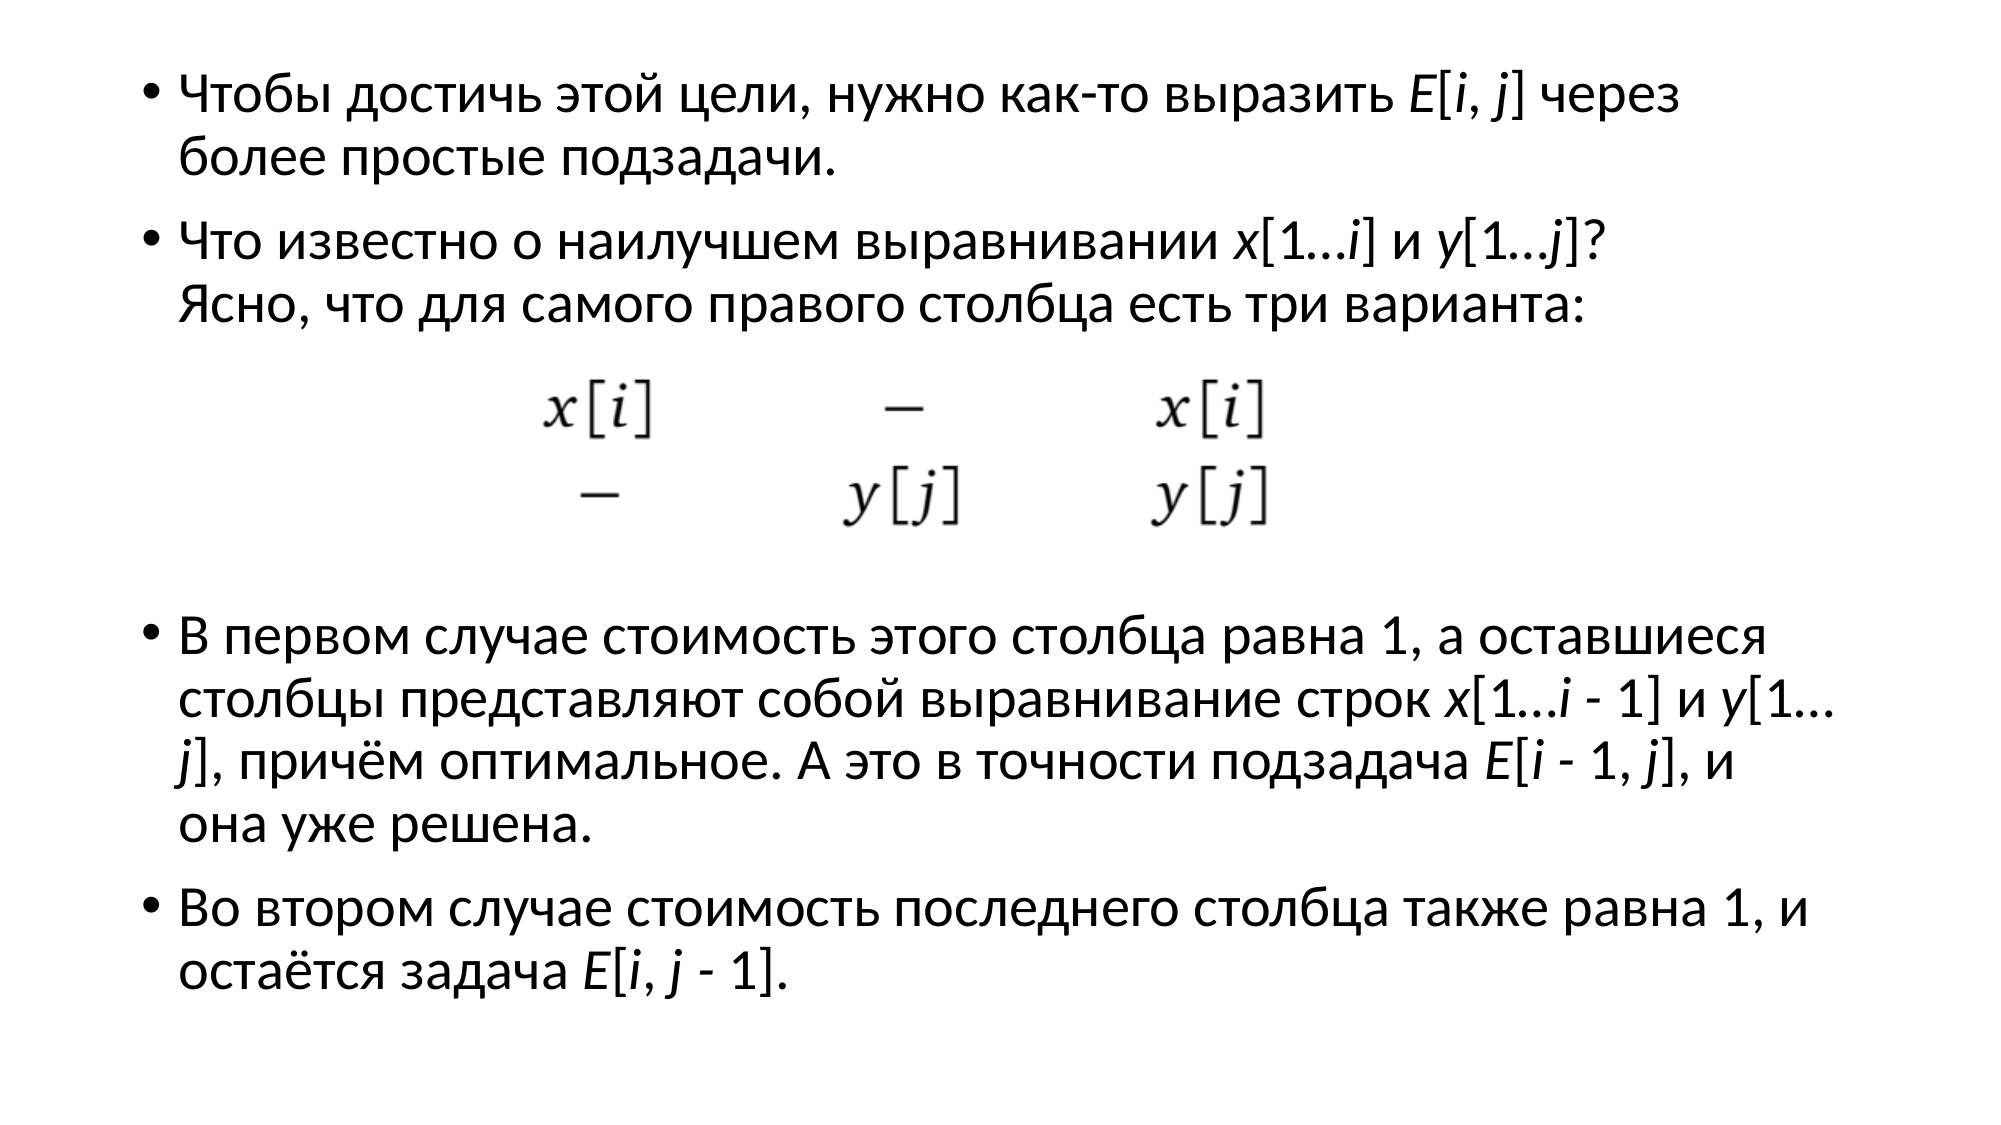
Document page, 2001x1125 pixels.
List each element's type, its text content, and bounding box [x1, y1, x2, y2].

text_box В первом случае стоимость этого столбца равна 1, а оставшиеся столбцы представляют собой выравнивание строк x[1‌…i - 1] и y[1…‌j], причём оптимальное. А это в точности подзадача E[i - 1, j], и она уже решена. Во втором случае стоимость последнего столбца также равна 1, и остаётся задача E[i, j - 1]. [126, 596, 1852, 1035]
list Чтобы достичь этой цели, нужно как-то выразить E[i, j] через более простые подзадачи. Что известно о наилучшем выравнивании x[1…‌i] и y[1…‌j]? Ясно, что для самого правого столбца есть три варианта: [126, 54, 1852, 565]
picture [504, 358, 1323, 576]
